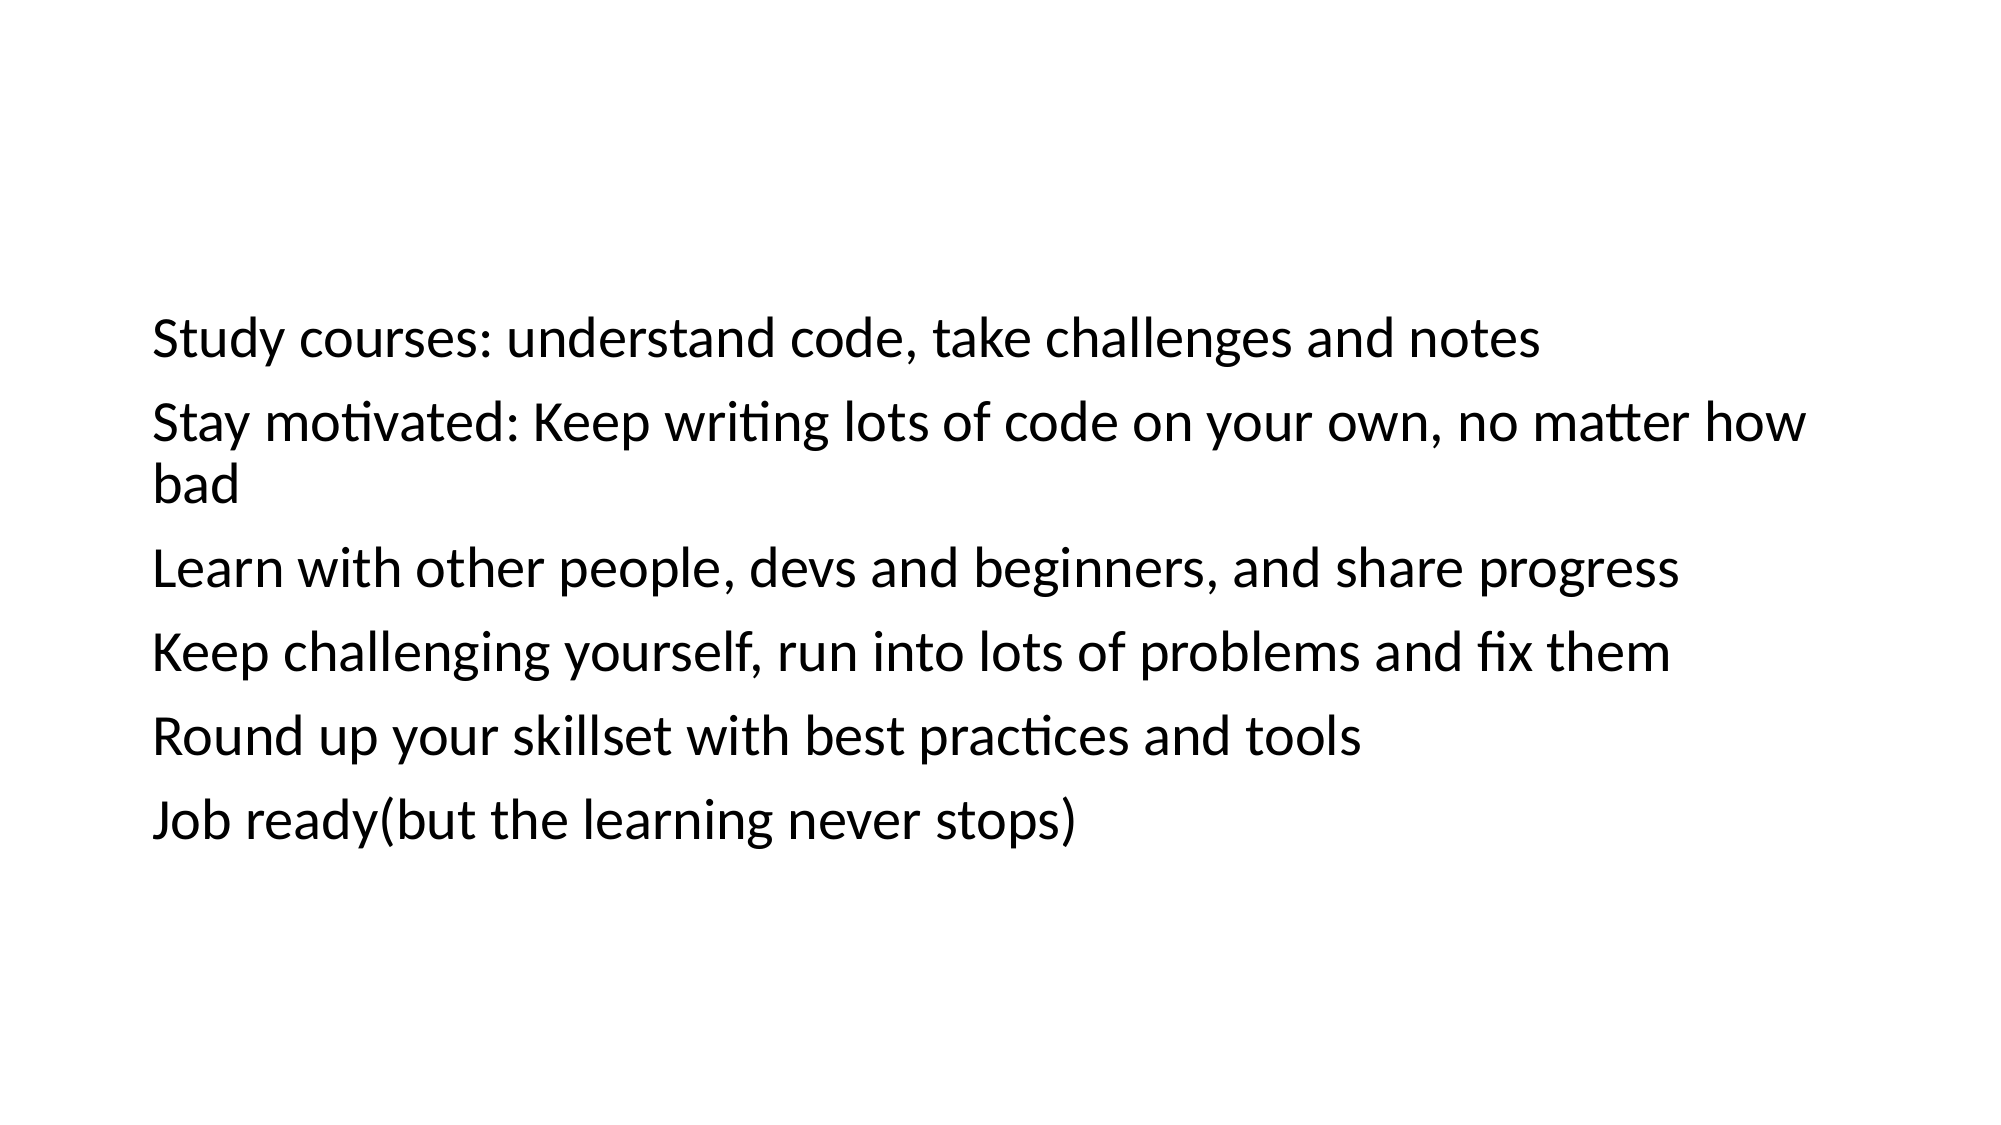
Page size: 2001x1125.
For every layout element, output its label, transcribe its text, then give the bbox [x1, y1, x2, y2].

list Study courses: understand code, take challenges and notes Stay motivated: Keep writing lots of code on your own, no matter how bad Learn with other people, devs and beginners, and share progress Keep challenging yourself, run into lots of problems and fix them Round up your skillset with best practices and tools Job ready(but the learning never stops) [137, 299, 1863, 1014]
